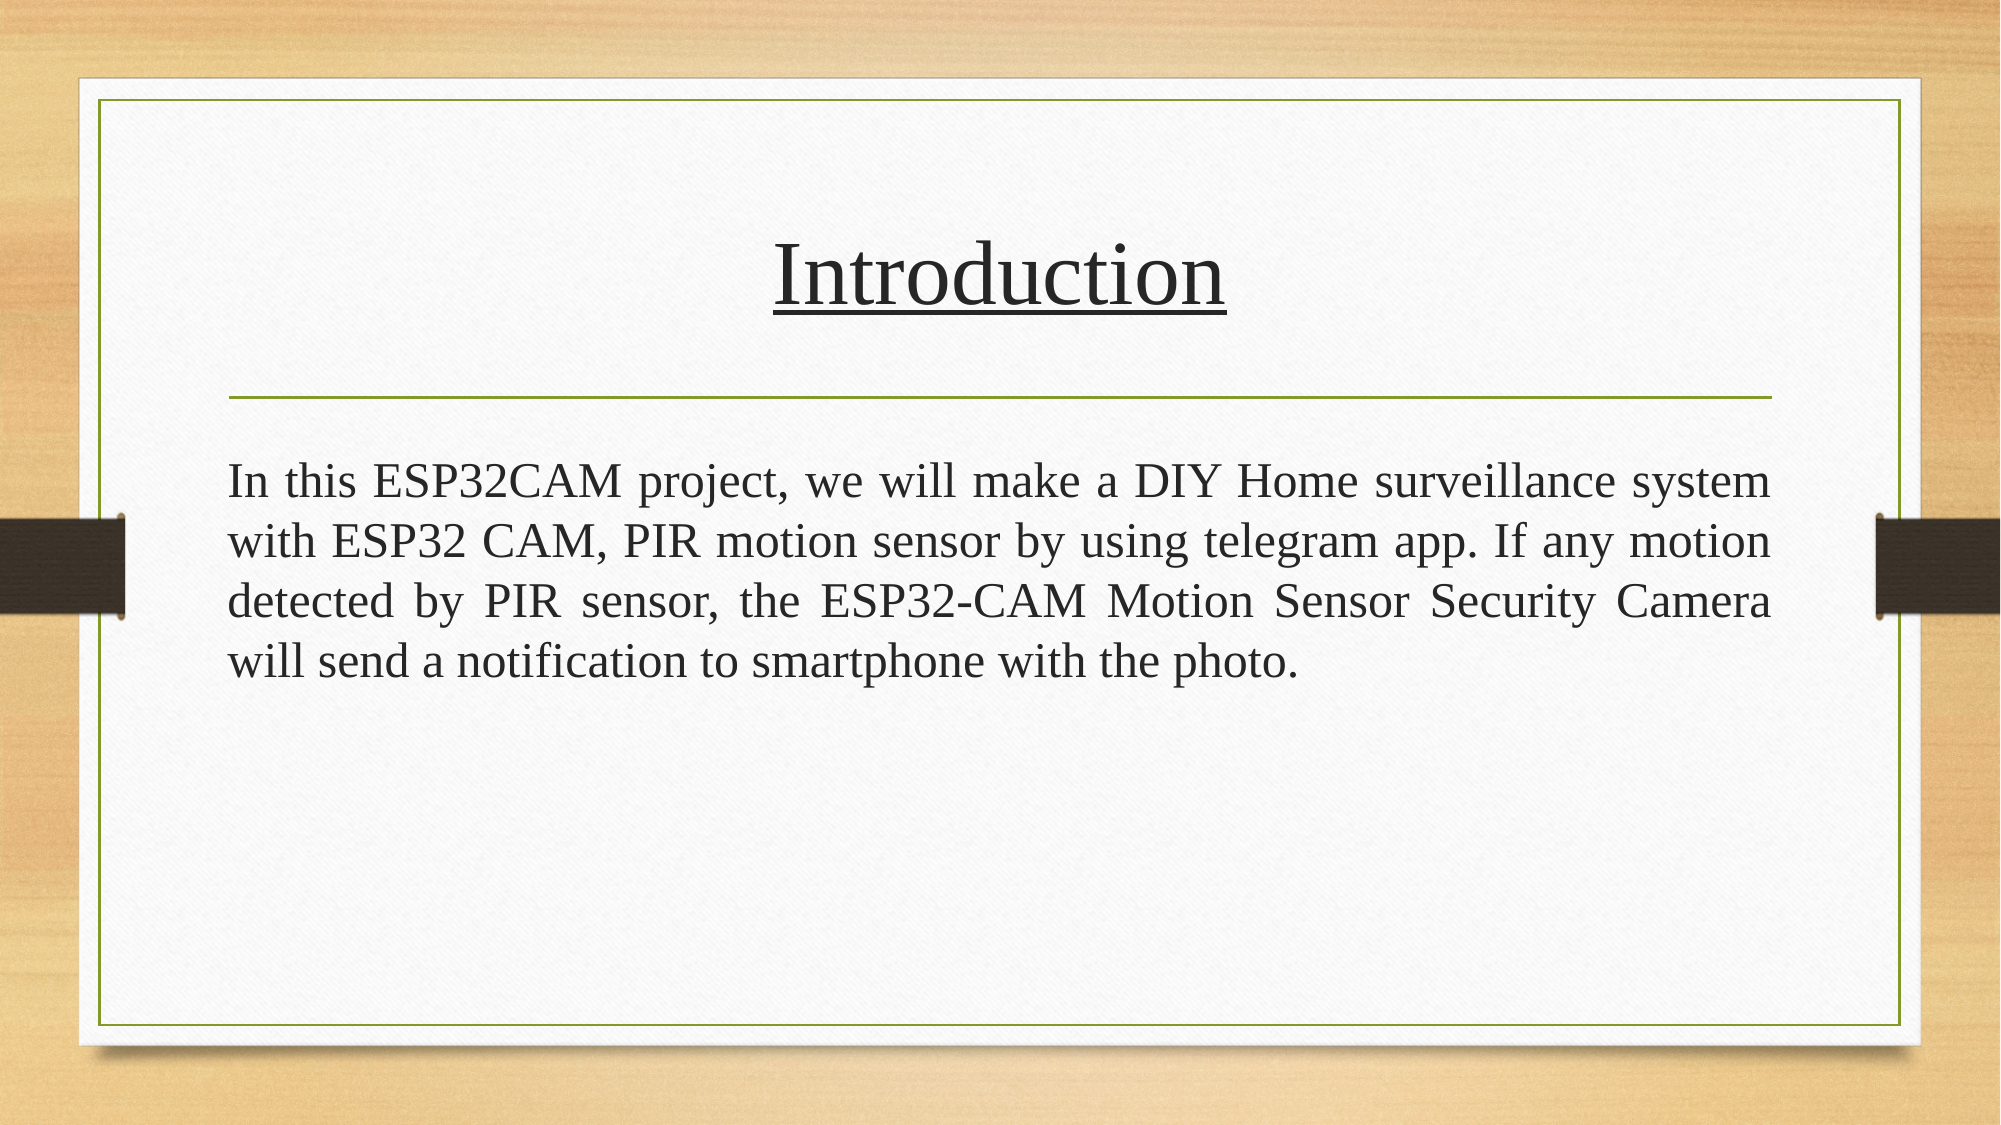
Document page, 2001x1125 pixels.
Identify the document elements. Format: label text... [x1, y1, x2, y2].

picture [0, 0, 2001, 1125]
title Introduction [212, 161, 1788, 375]
list In this ESP32CAM project, we will make a DIY Home surveillance system with ESP32 CAM, PIR motion sensor by using telegram app. If any motion detected by PIR sensor, the ESP32-CAM Motion Sensor Security Camera will send a notification to smartphone with the photo. [212, 440, 1788, 985]
